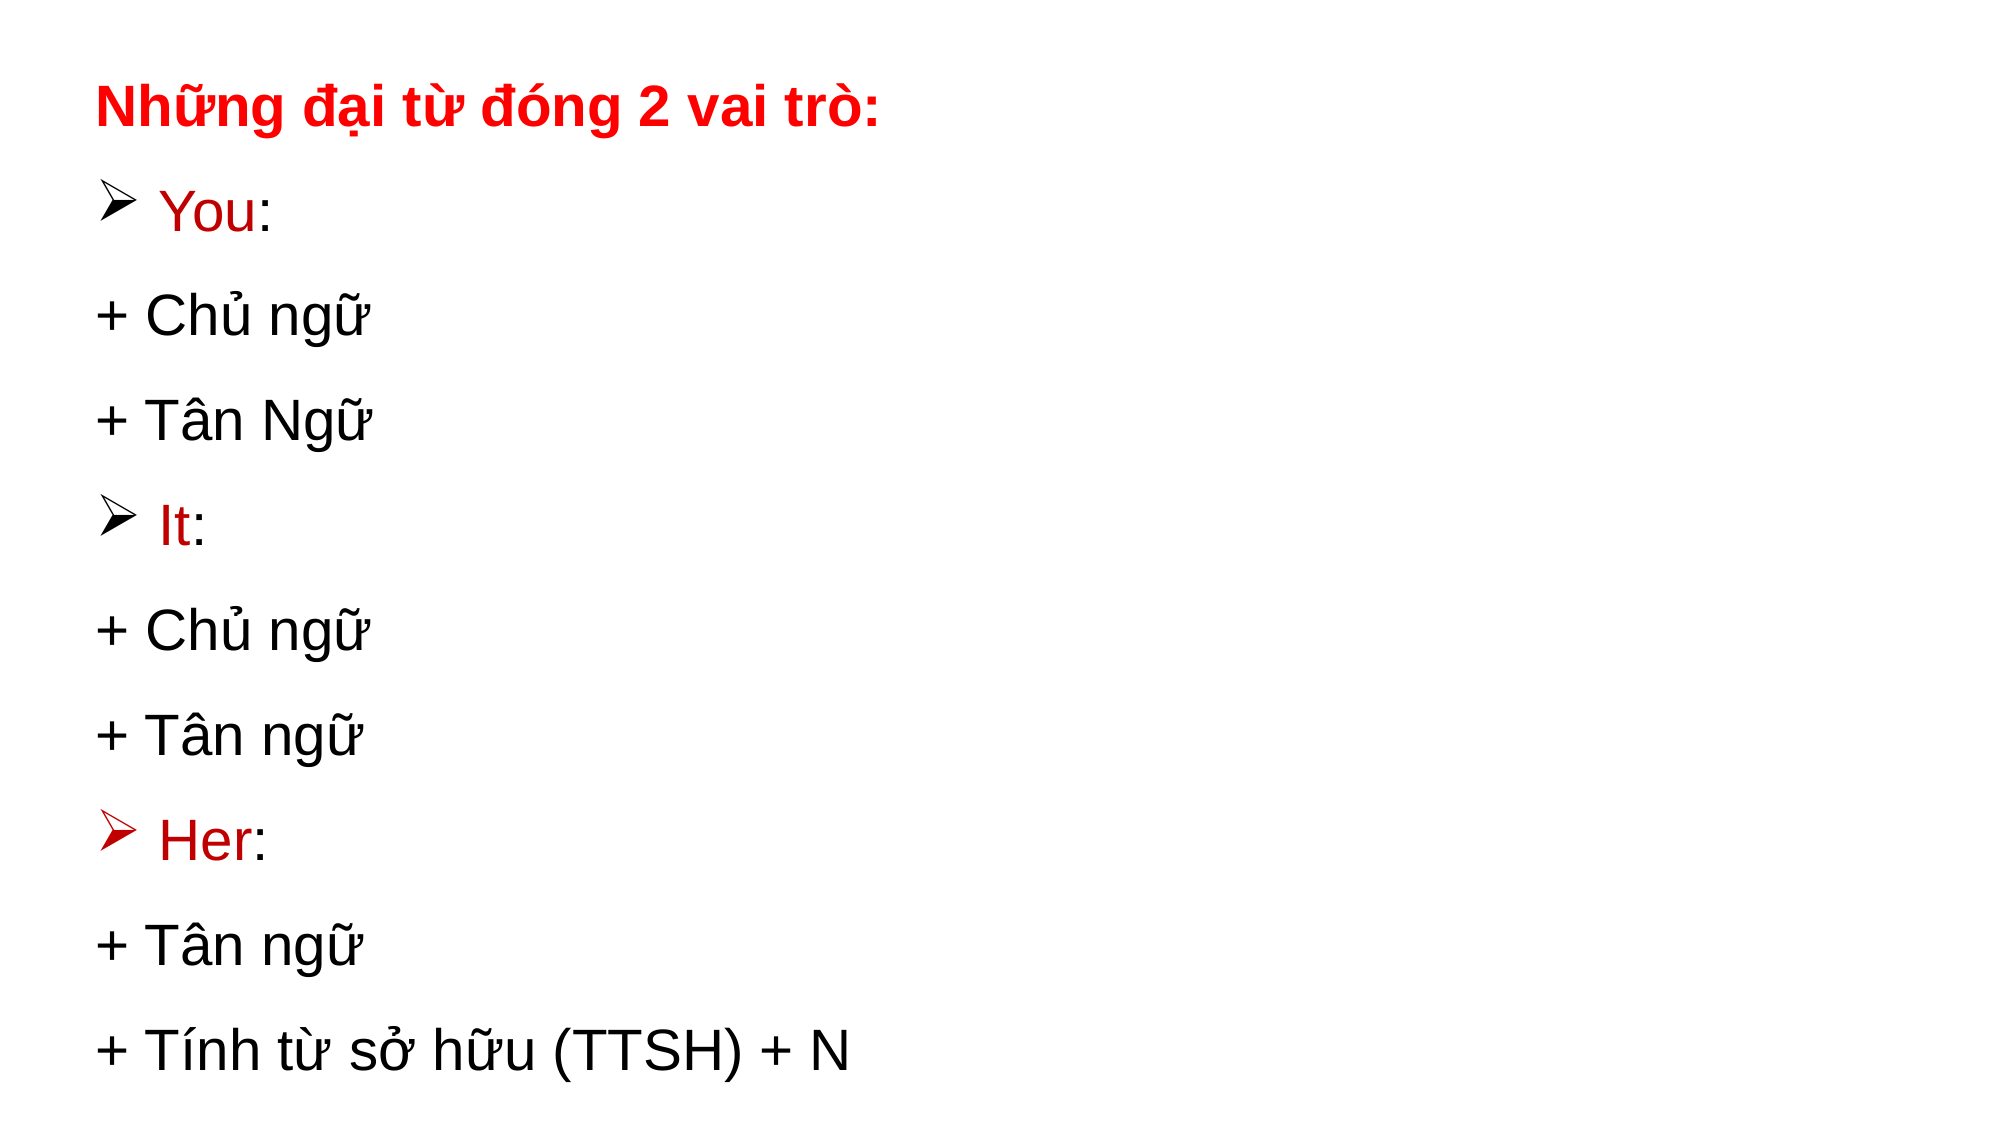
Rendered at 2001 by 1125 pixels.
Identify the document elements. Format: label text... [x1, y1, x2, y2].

text_box Những đại từ đóng 2 vai trò: You: + Chủ ngữ + Tân Ngữ It: + Chủ ngữ + Tân ngữ Her: + Tân ngữ + Tính từ sở hữu (TTSH) + N [80, 25, 1743, 1125]
